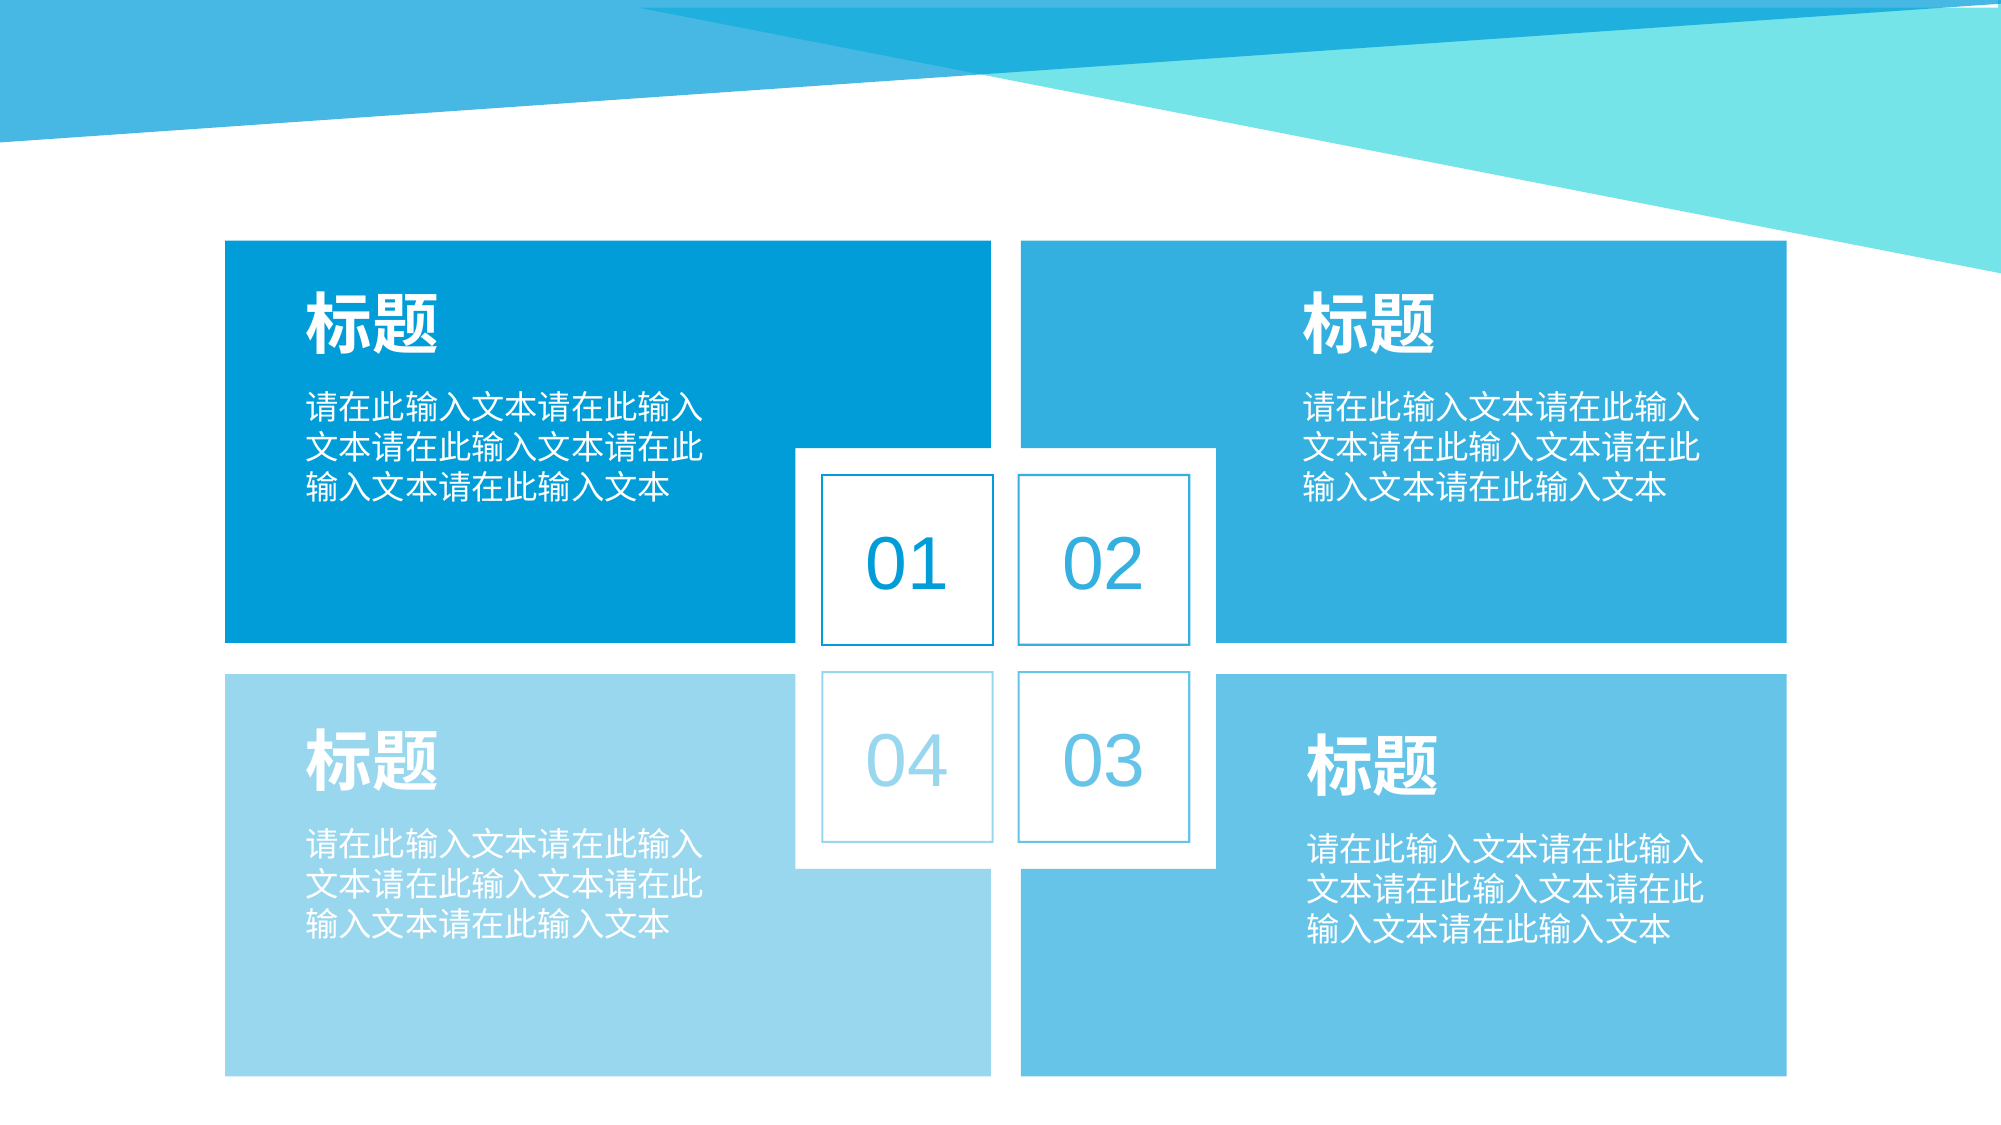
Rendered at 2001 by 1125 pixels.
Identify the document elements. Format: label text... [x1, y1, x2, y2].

text_box 标题 [1287, 274, 1726, 369]
text_box 02 [1035, 506, 1173, 612]
text_box 01 [839, 506, 976, 612]
text_box [224, 240, 992, 644]
text_box 请在此输入文本请在此输入文本请在此输入文本请在此输入文本请在此输入文本 [290, 815, 728, 951]
text_box 请在此输入文本请在此输入文本请在此输入文本请在此输入文本请在此输入文本 [290, 378, 728, 514]
text_box 请在此输入文本请在此输入文本请在此输入文本请在此输入文本请在此输入文本 [1291, 821, 1729, 956]
text_box [1020, 240, 1788, 644]
text_box [1018, 474, 1190, 646]
text_box 04 [839, 703, 976, 809]
text_box 03 [1035, 703, 1173, 809]
text_box 请在此输入文本请在此输入文本请在此输入文本请在此输入文本请在此输入文本 [1287, 378, 1726, 514]
text_box 标题 [290, 710, 728, 806]
text_box 标题 [1291, 716, 1729, 812]
text_box [224, 673, 992, 1077]
text_box 标题 [290, 274, 728, 369]
text_box [821, 671, 994, 843]
text_box [1020, 673, 1788, 1077]
text_box [1018, 671, 1190, 843]
text_box [821, 474, 994, 646]
